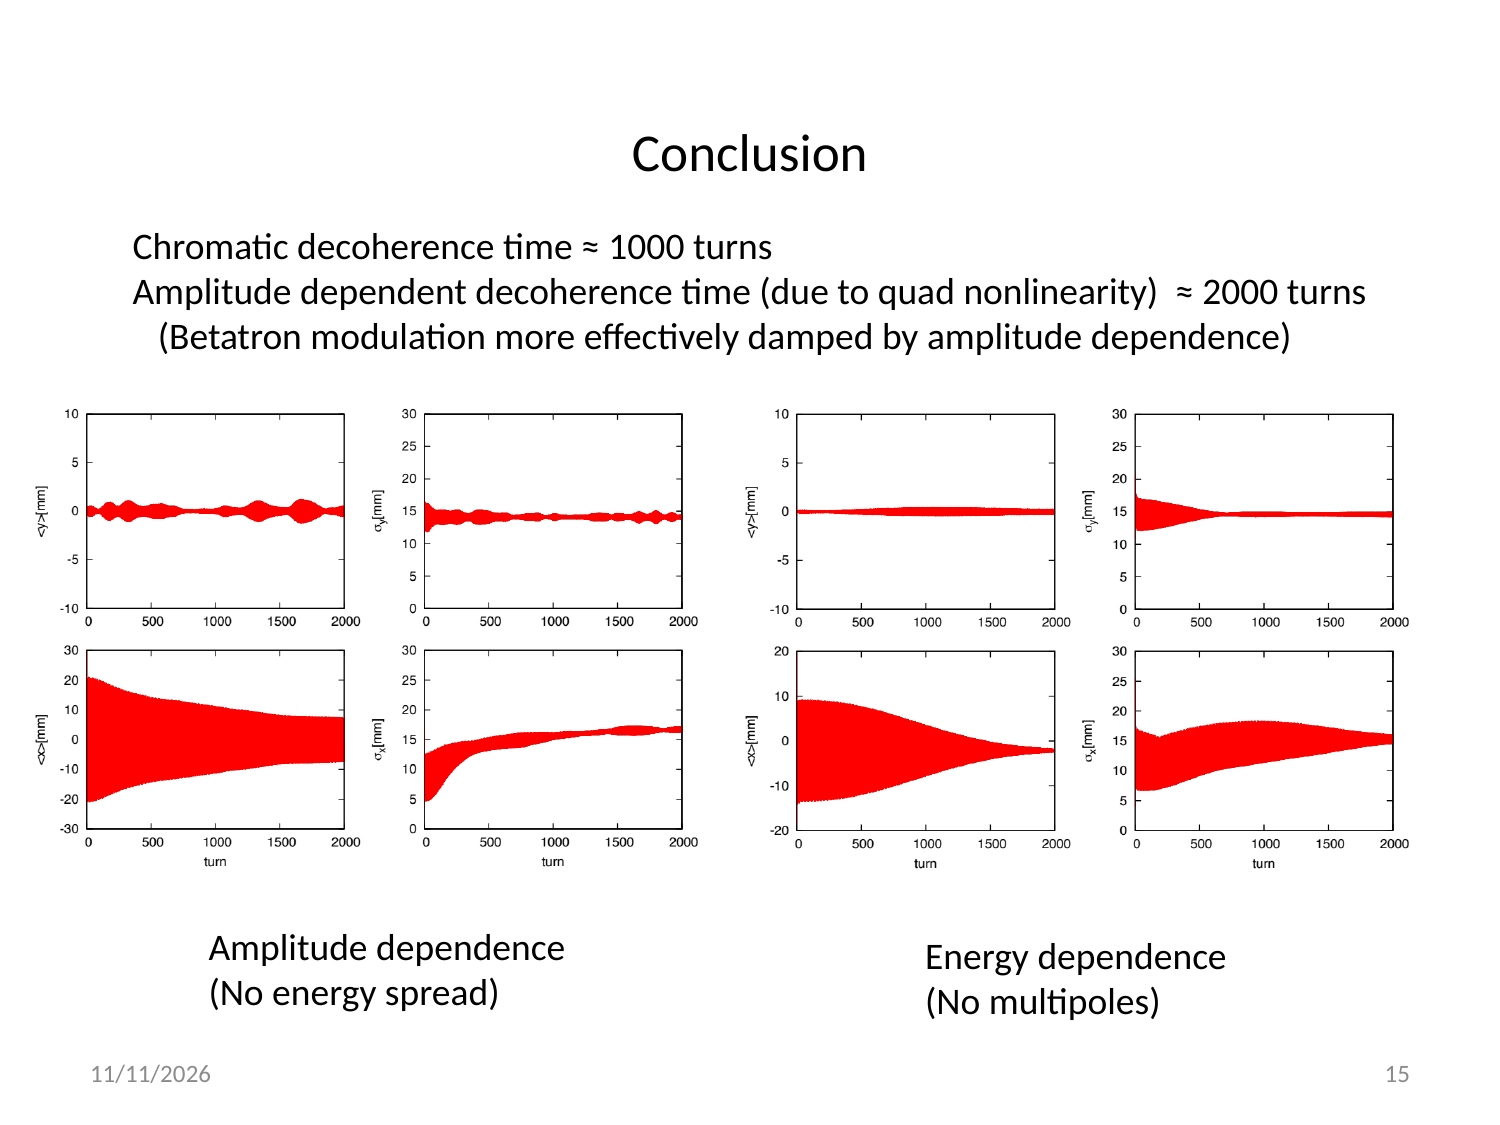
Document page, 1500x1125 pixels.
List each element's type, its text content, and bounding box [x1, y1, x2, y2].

text_box Chromatic decoherence time ≈ 1000 turns Amplitude dependent decoherence time (due to quad nonlinearity) ≈ 2000 turns (Betatron modulation more effectively damped by amplitude dependence) [117, 214, 1436, 351]
text_box Energy dependence (No multipoles) [910, 935, 1243, 1030]
picture [0, 351, 1436, 926]
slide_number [75, 1042, 425, 1103]
slide_number 15 [1074, 1042, 1425, 1103]
title Conclusion [75, 45, 1425, 233]
text_box Amplitude dependence (No energy spread) [193, 933, 581, 1020]
